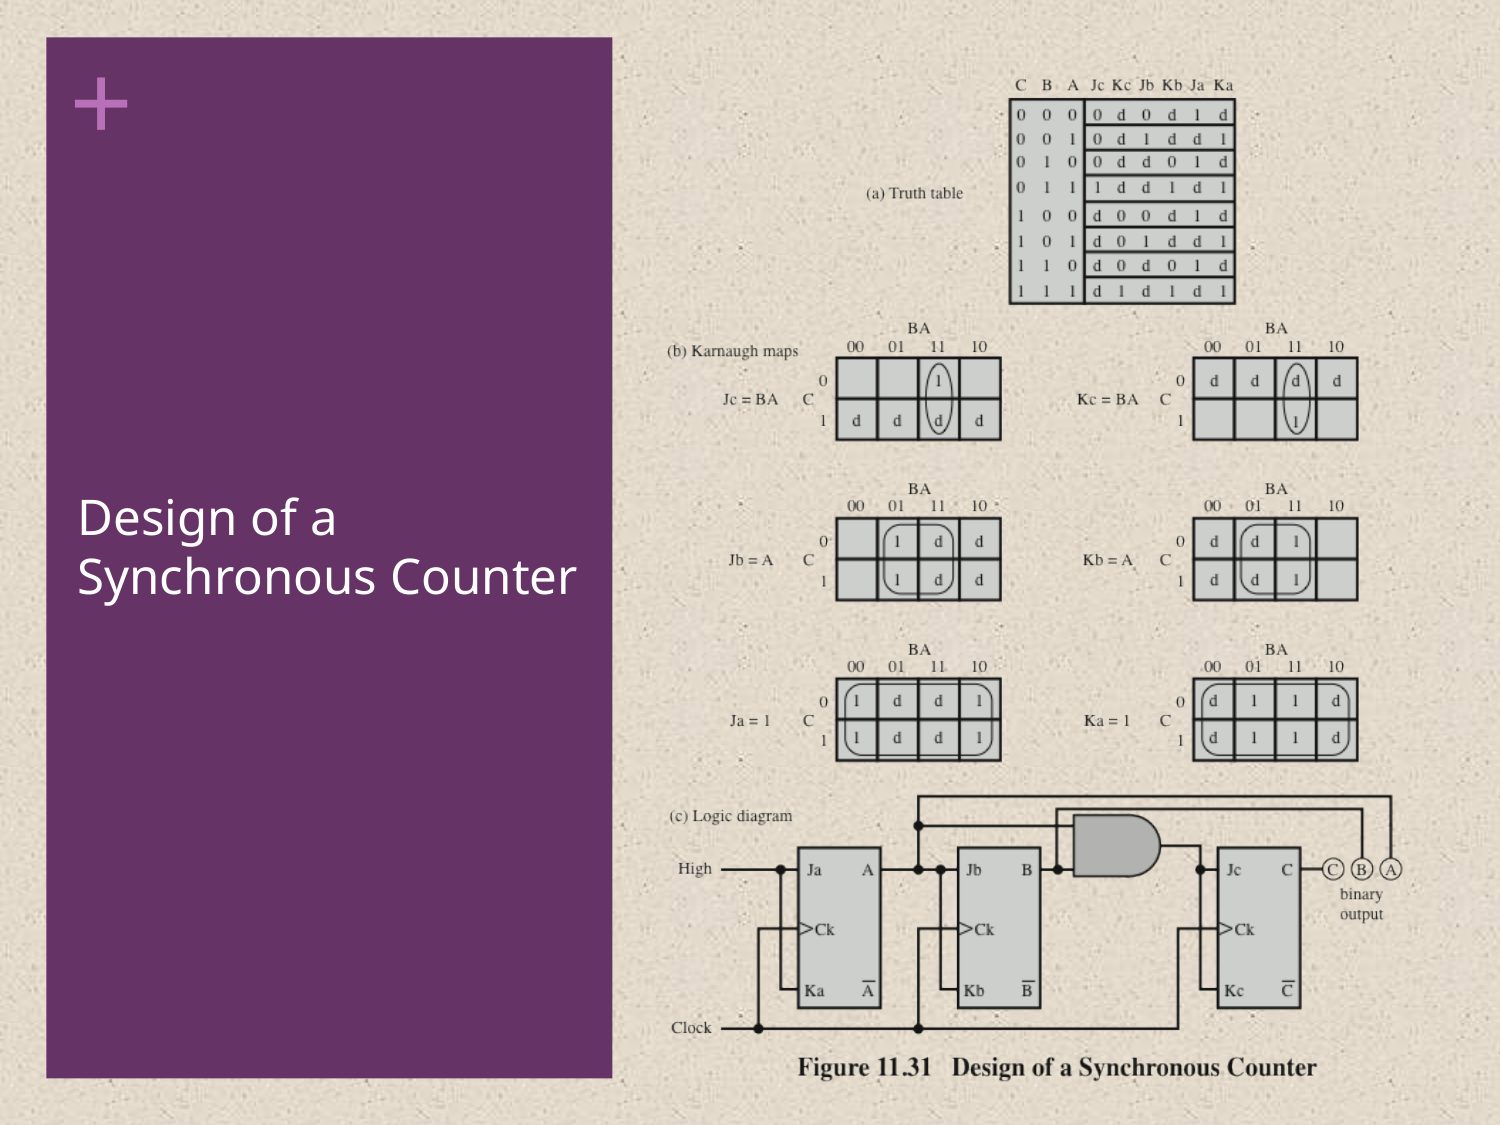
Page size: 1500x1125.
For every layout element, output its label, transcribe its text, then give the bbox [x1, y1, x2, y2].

picture [0, 0, 1500, 1125]
title Design of a Synchronous Counter [62, 421, 592, 613]
